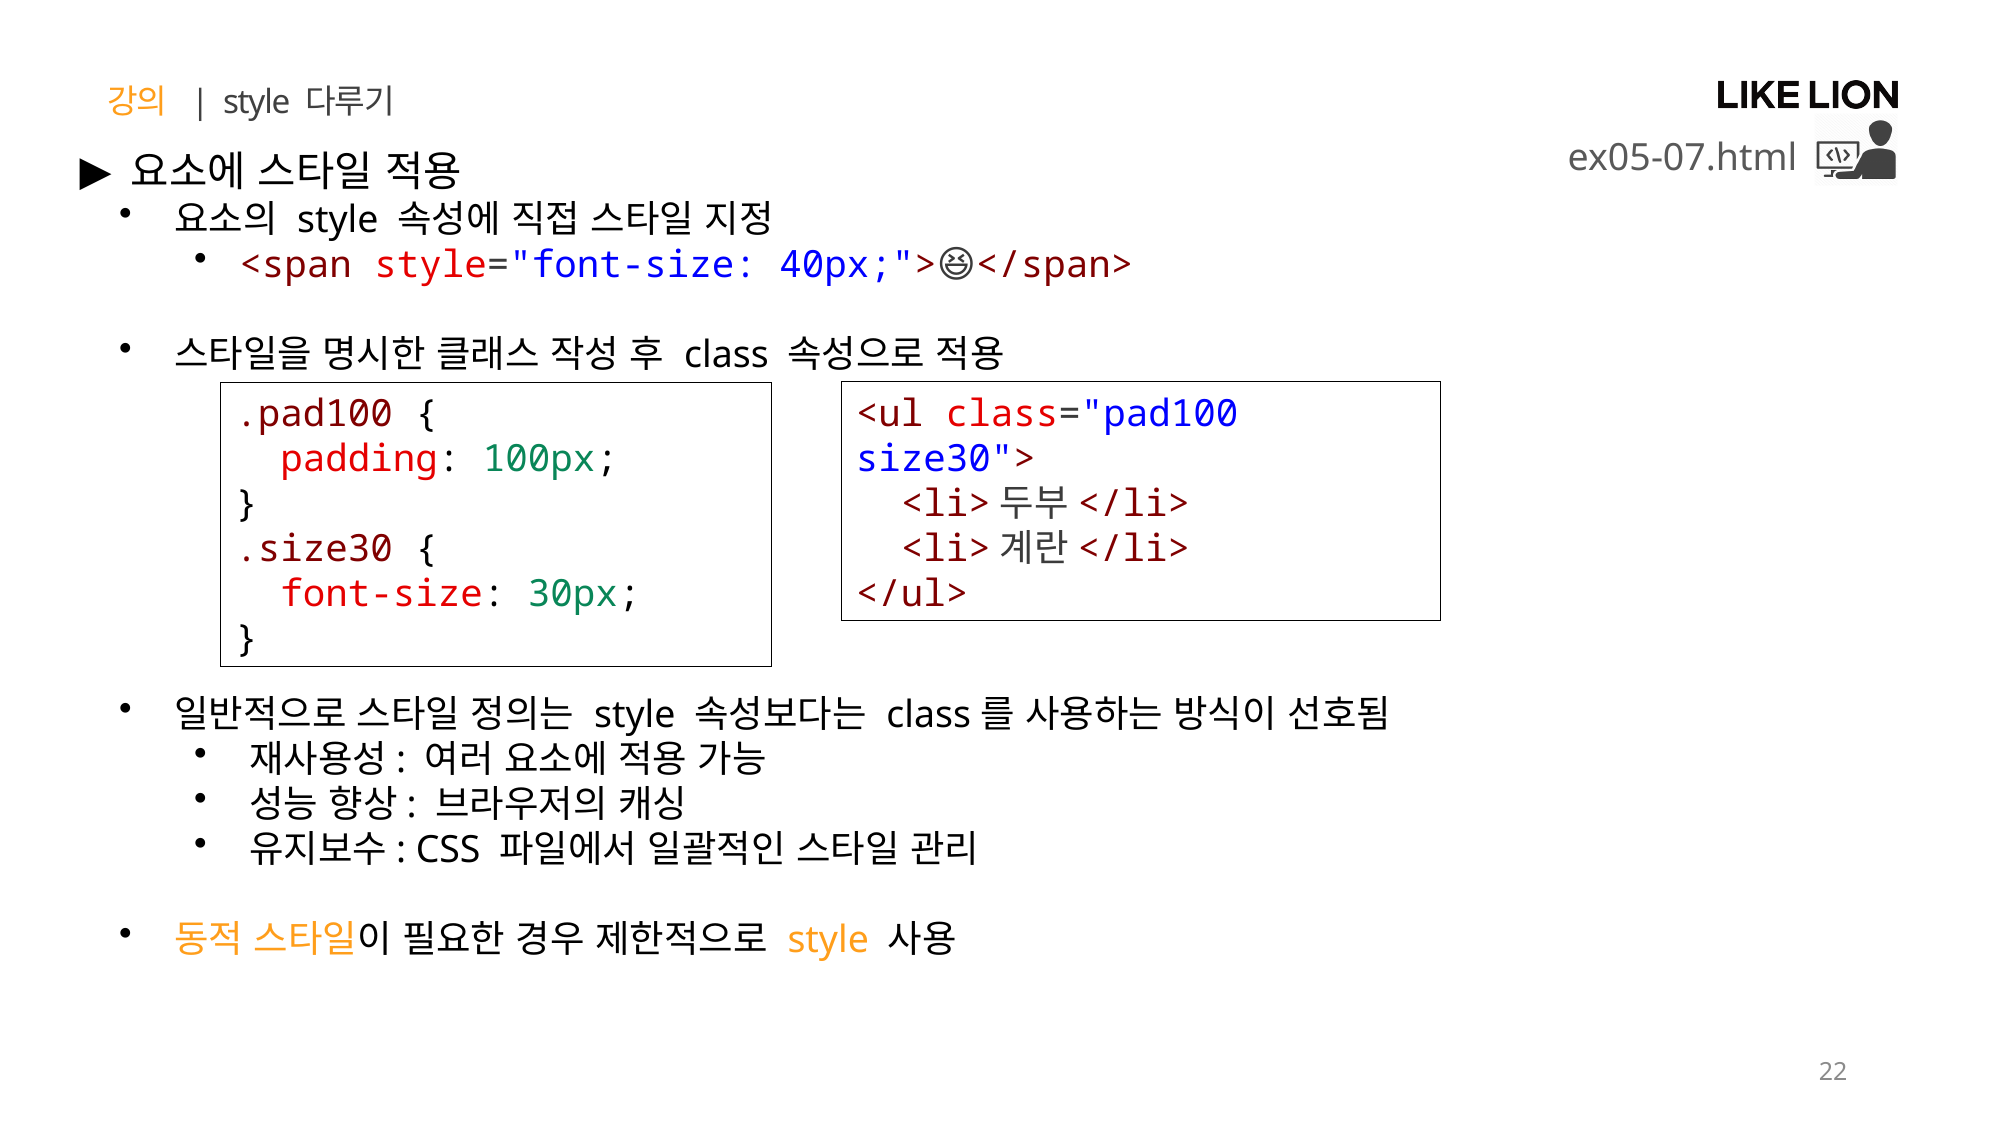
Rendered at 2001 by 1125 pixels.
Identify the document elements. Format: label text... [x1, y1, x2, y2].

slide_number 22 [1412, 1042, 1863, 1103]
text_box 강의 | style 다루기 [92, 72, 866, 128]
text_box .pad100 { padding: 100px; } .size30 { font-size: 30px; } [220, 382, 772, 667]
picture [1814, 113, 1898, 186]
picture [1718, 80, 1898, 109]
text_box <ul class="pad100 size30"> <li>두부</li> <li>계란</li> </ul> [841, 381, 1441, 621]
text_box 요소에 스타일 적용 요소의 style 속성에 직접 스타일 지정 <span style="font-size: 40px;">😆</span> 스타일을 명시한 클래스 작성 후 class 속성으로 적용 일반적으로 스타일 정의는 style 속성보다는 class를 사용하는 방식이 선호됨 재사용성: 여러 요소에 적용 가능 성능 향상: 브라우저의 캐싱 유지보수: CSS 파일에서 일괄적인 스타일 관리 동적 스타일이 필요한 경우 제한적으로 style 사용 [64, 137, 1912, 967]
text_box ex05-07.html [1212, 125, 1812, 186]
